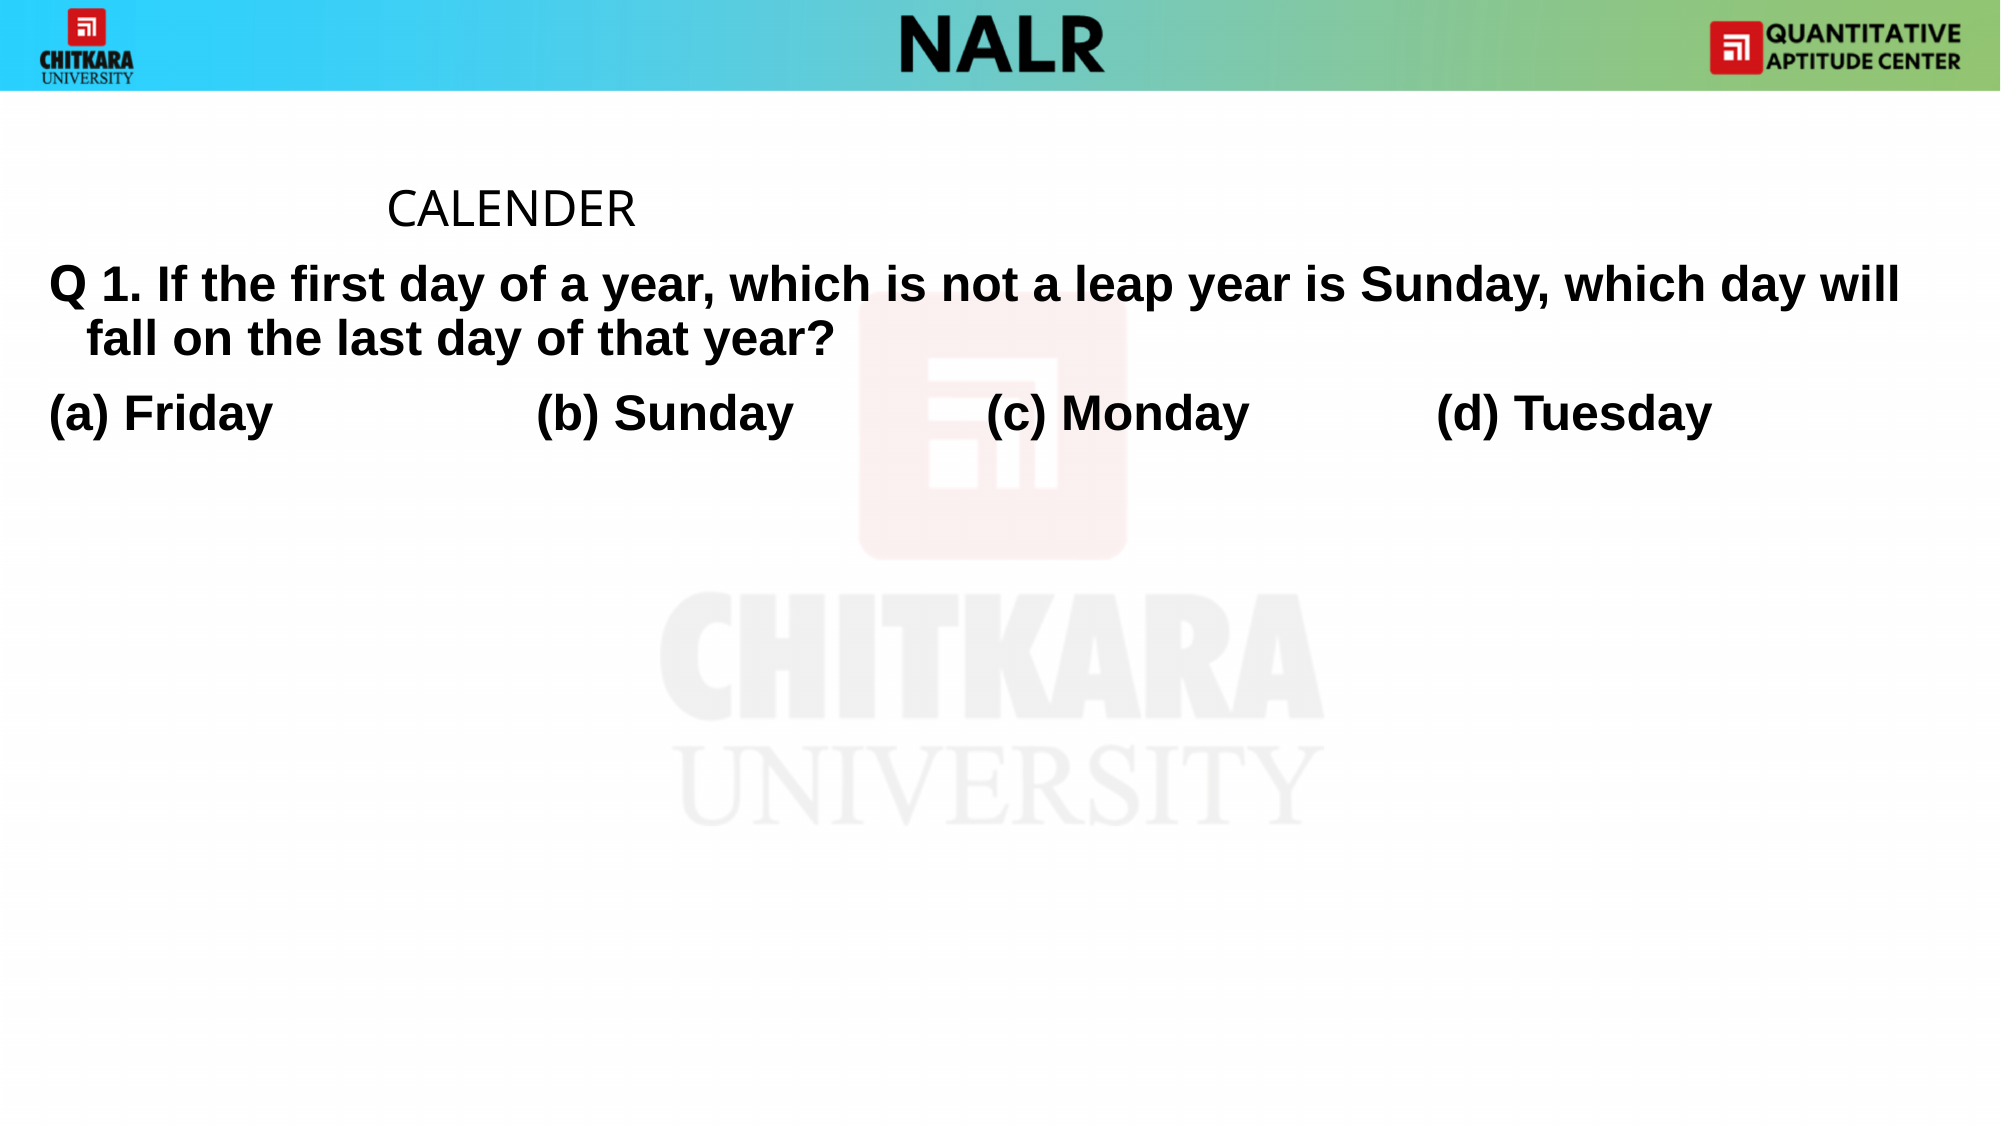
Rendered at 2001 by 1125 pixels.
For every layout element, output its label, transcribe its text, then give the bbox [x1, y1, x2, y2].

title [41, 31, 1959, 142]
list CALENDER Q 1. If the first day of a year, which is not a leap year is Sunday, which day will fall on the last day of that year? (a) Friday (b) Sunday (c) Monday (d) Tuesday [33, 175, 1959, 1053]
picture [0, 0, 2001, 1125]
